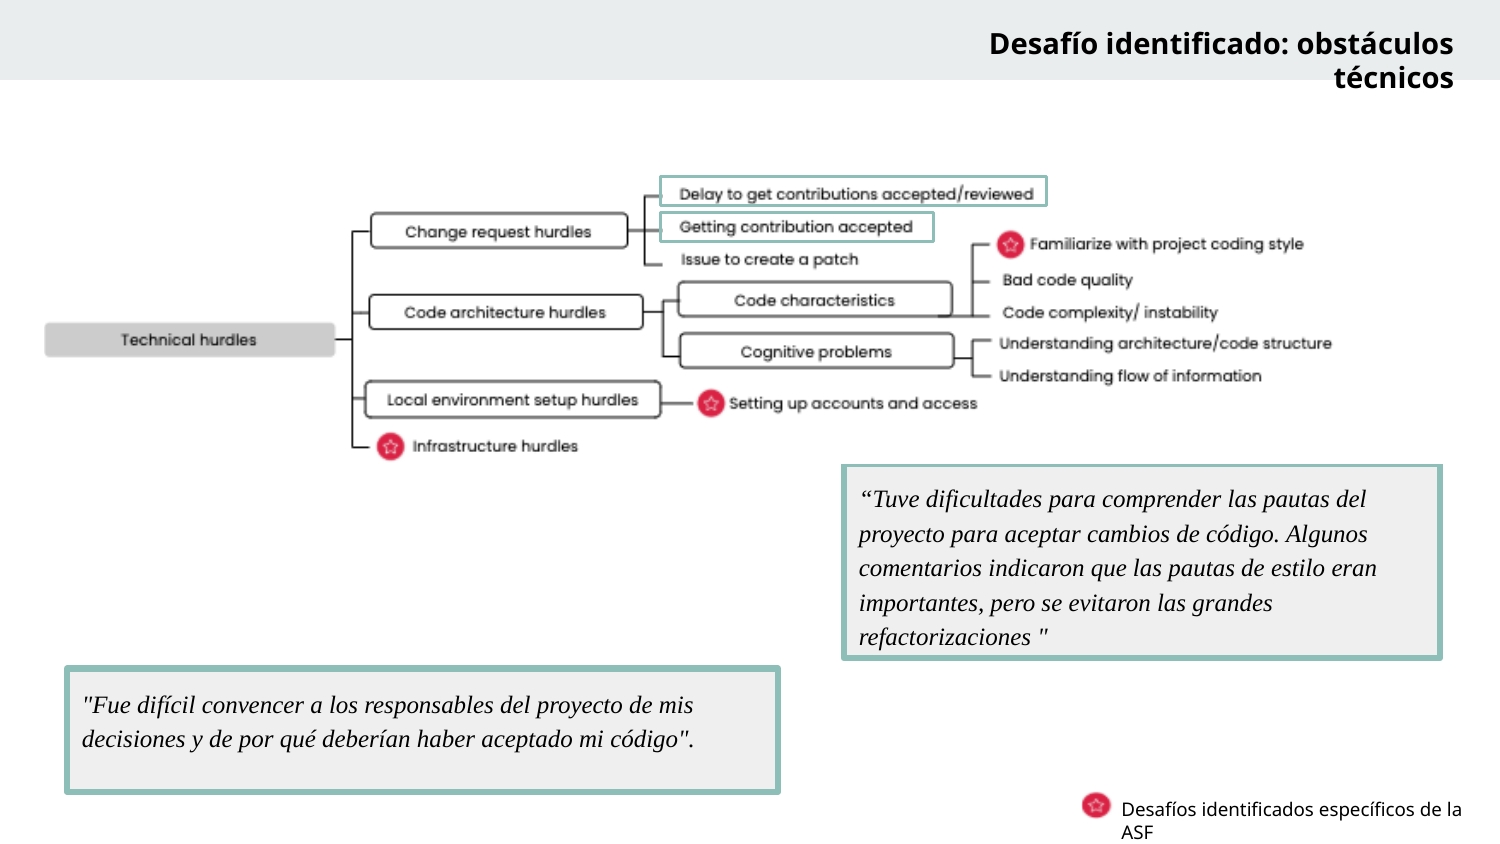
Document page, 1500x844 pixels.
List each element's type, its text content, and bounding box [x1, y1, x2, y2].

text_box "Fue difícil convencer a los responsables del proyecto de mis decisiones y de por qué deberían haber aceptado mi código". [66, 668, 779, 792]
picture [1081, 790, 1115, 822]
picture [44, 176, 1470, 464]
text_box Desafíos identificados específicos de la ASF [1106, 783, 1500, 830]
text_box “Tuve dificultades para comprender las pautas del proyecto para aceptar cambios de código. Algunos comentarios indicaron que las pautas de estilo eran importantes, pero se evitaron las grandes refactorizaciones " [843, 472, 1441, 659]
text_box Desafío identificado: obstáculos técnicos [877, 9, 1470, 69]
